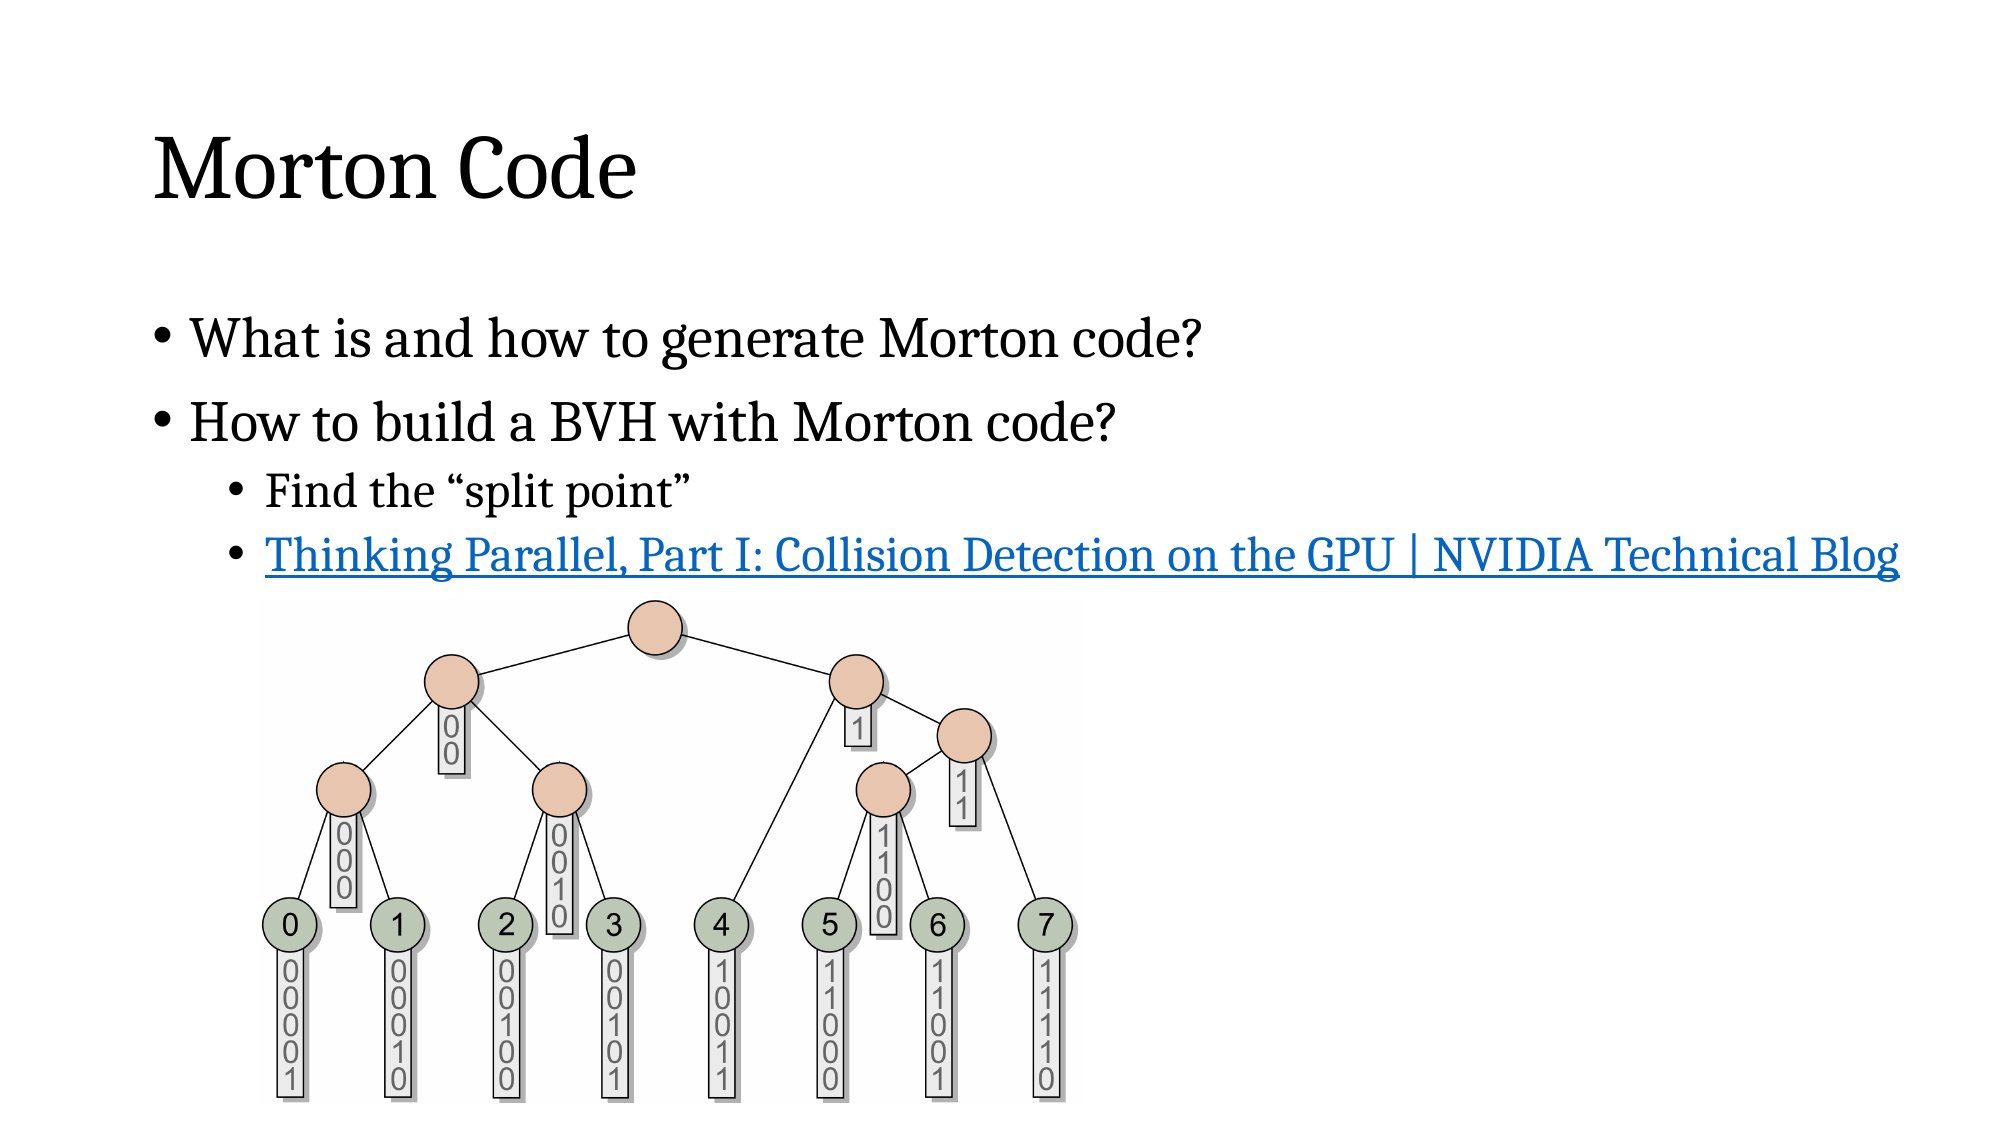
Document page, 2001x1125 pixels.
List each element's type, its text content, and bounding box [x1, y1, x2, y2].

list What is and how to generate Morton code? How to build a BVH with Morton code? Find the “split point” Thinking Parallel, Part I: Collision Detection on the GPU | NVIDIA Technical Blog [137, 299, 2000, 1014]
picture [258, 596, 1082, 1105]
title Morton Code [137, 59, 1863, 278]
